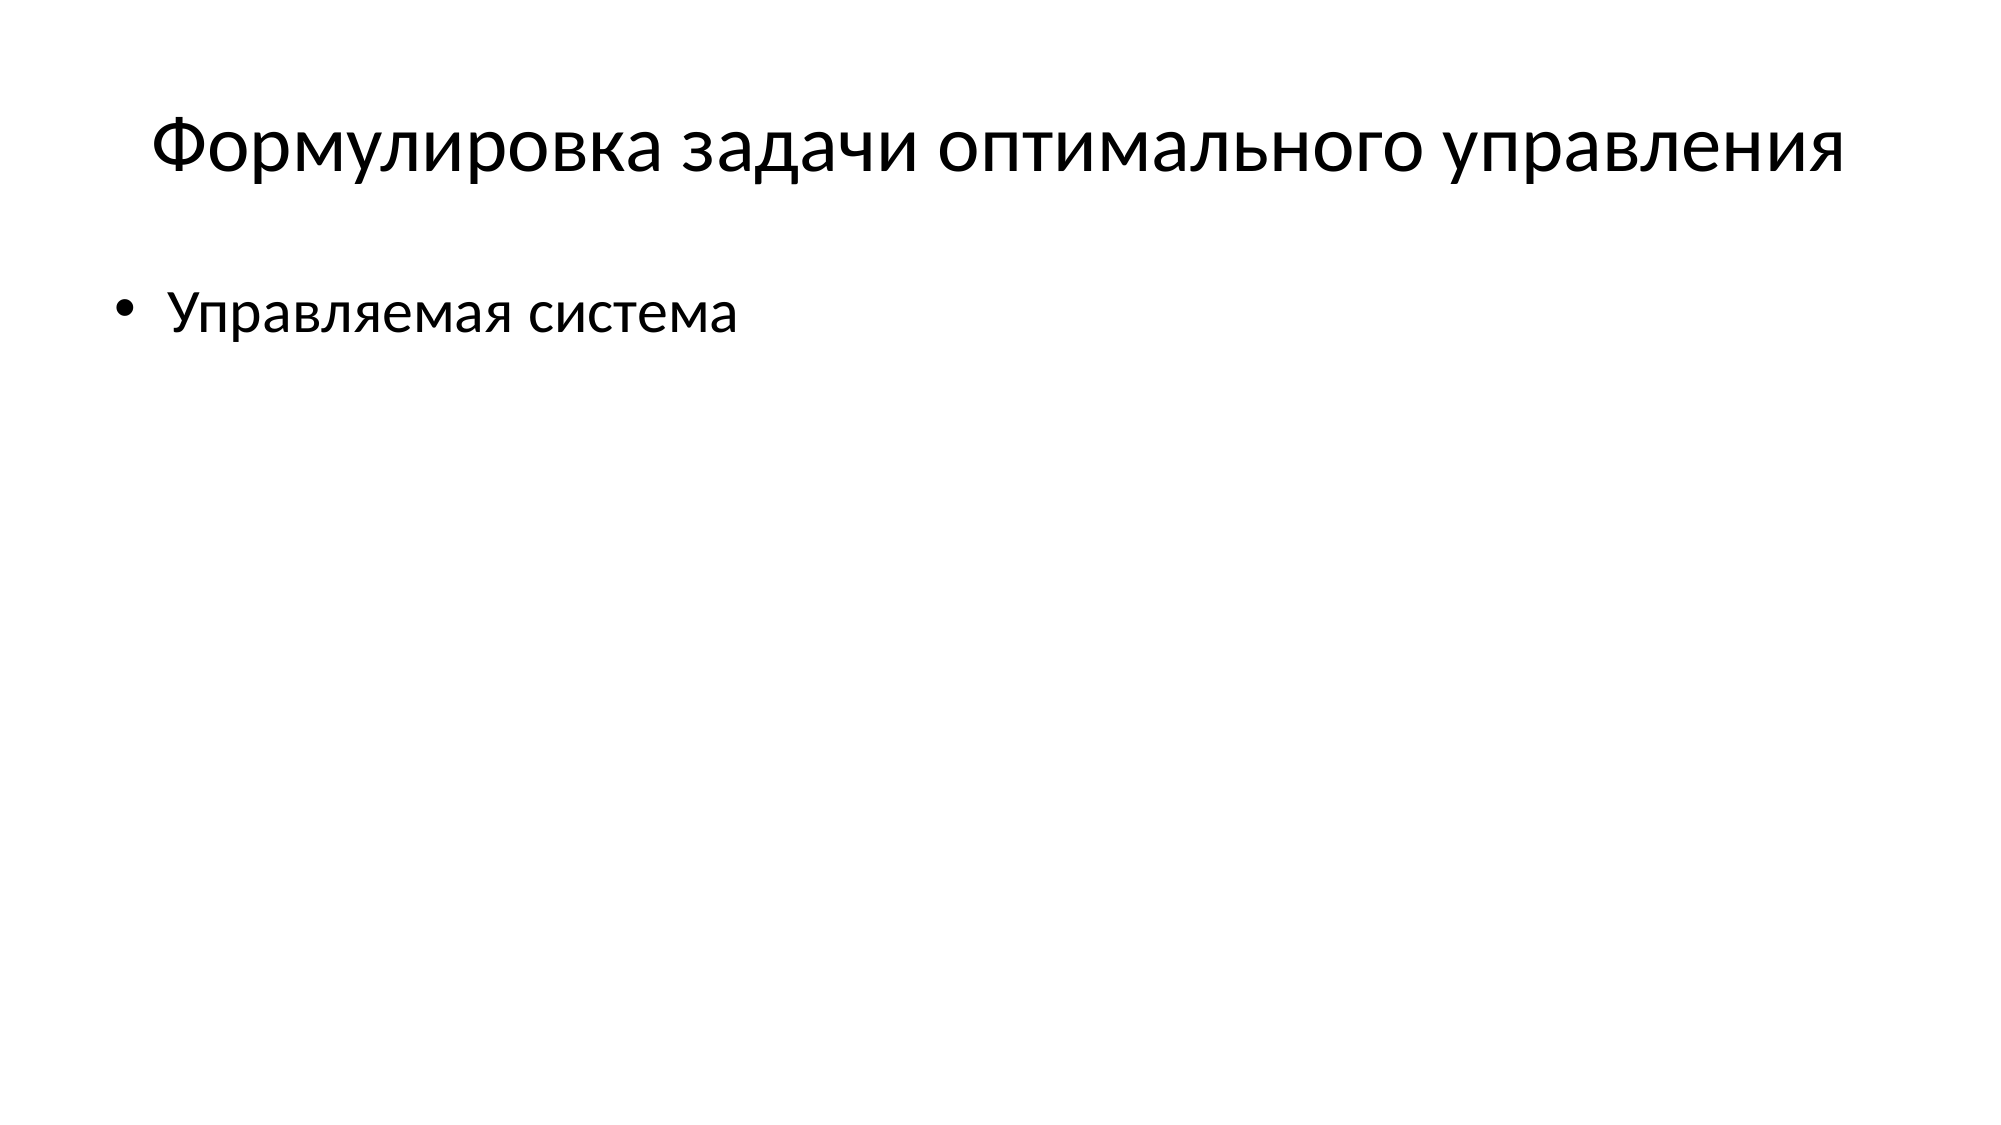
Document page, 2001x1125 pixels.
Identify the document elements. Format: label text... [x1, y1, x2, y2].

list Управляемая система Состояние Команды, меняющие состояние «Целевая» функция на множестве состояний Найти последовательность команд, переводящую управляемую систему в состояние с максимальным значением целевой функции [99, 262, 1900, 1005]
title Формулировка задачи оптимального управления [99, 45, 1900, 233]
